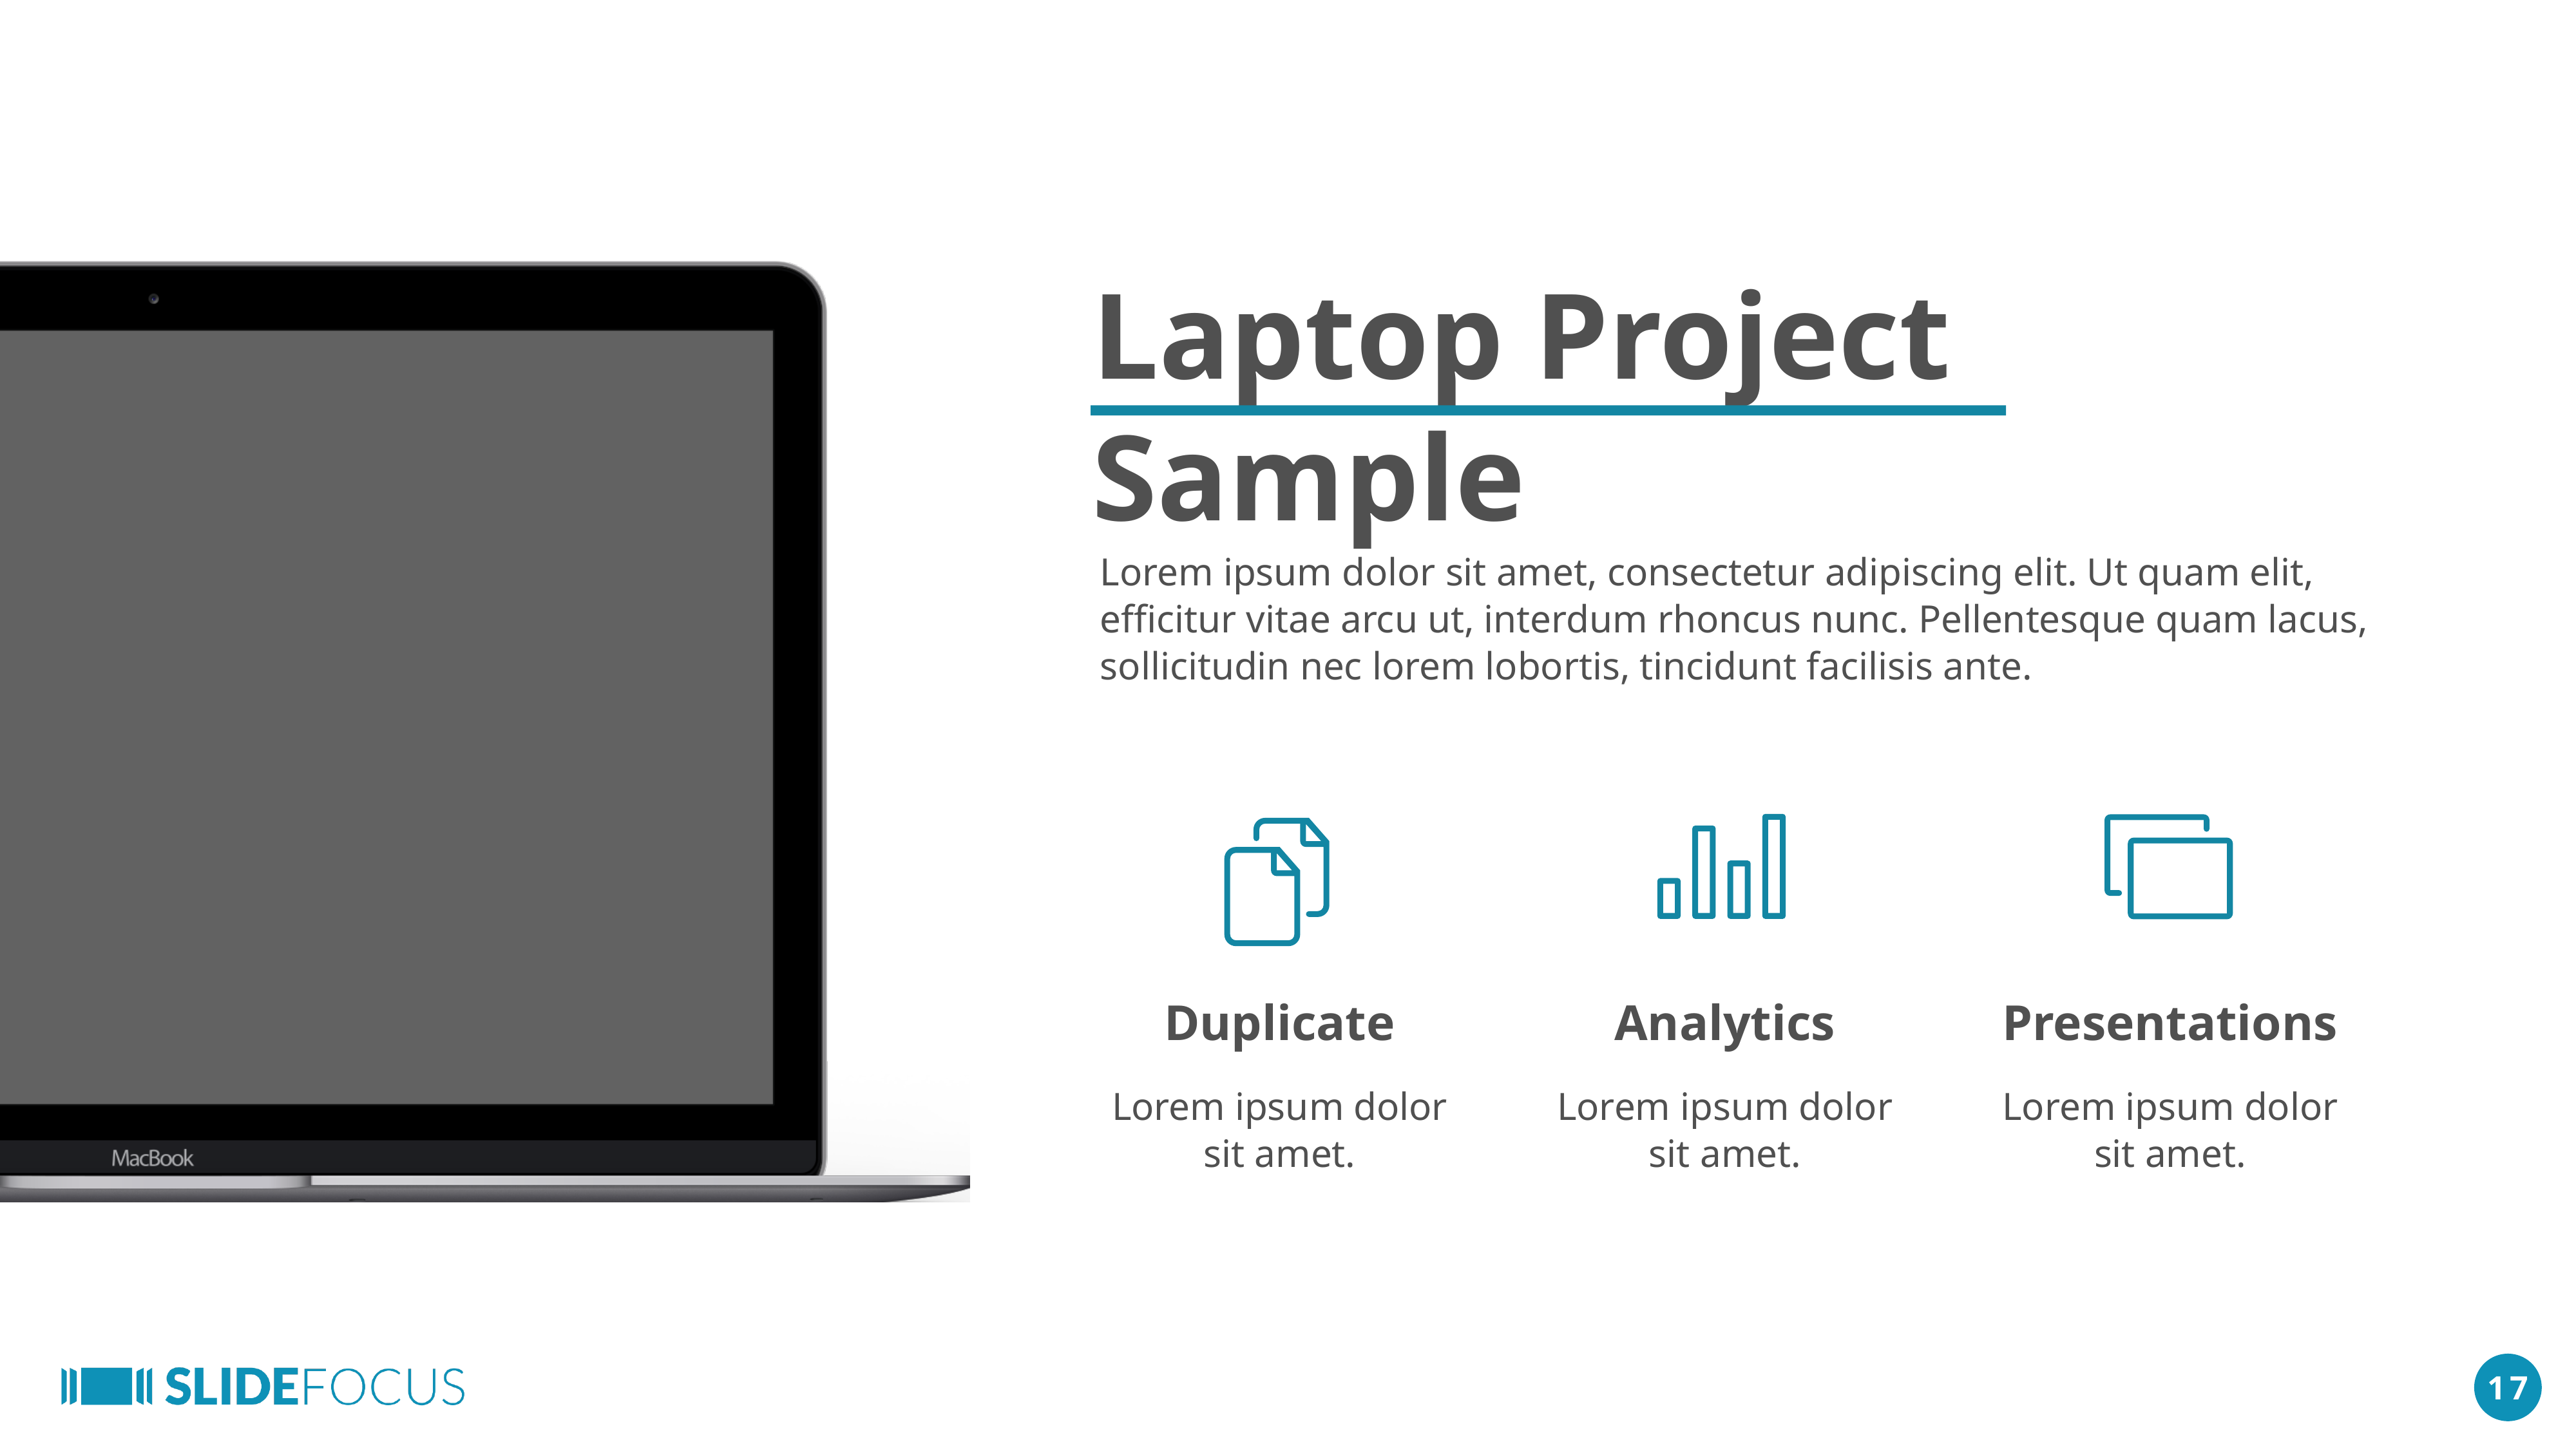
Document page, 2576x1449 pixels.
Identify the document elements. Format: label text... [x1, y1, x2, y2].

picture [0, 254, 970, 1202]
text_box Laptop Project Sample [1082, 256, 2371, 549]
text_box [1762, 813, 1786, 919]
text_box [1692, 825, 1716, 919]
text_box [1253, 817, 1330, 917]
text_box [2128, 837, 2233, 920]
text_box Presentations [1979, 990, 2361, 1056]
picture [30, 1340, 497, 1434]
text_box [2104, 814, 2210, 896]
text_box Lorem ipsum dolor sit amet. [1534, 1075, 1915, 1180]
text_box Analytics [1534, 990, 1916, 1055]
text_box Lorem ipsum dolor sit amet. [1089, 1075, 1470, 1180]
text_box Lorem ipsum dolor sit amet. [1980, 1076, 2361, 1180]
text_box [1224, 847, 1301, 947]
text_box [1657, 878, 1681, 919]
text_box [1090, 404, 2007, 416]
text_box [1727, 860, 1751, 919]
text_box Lorem ipsum dolor sit amet, consectetur adipiscing elit. Ut quam elit, efficitur vitae arcu ut, interdum rhoncus nunc. Pellentesque quam lacus, sollicitudin nec lorem lobortis, tincidunt facilisis ante. [1091, 542, 2396, 692]
text_box Duplicate [1089, 990, 1471, 1055]
